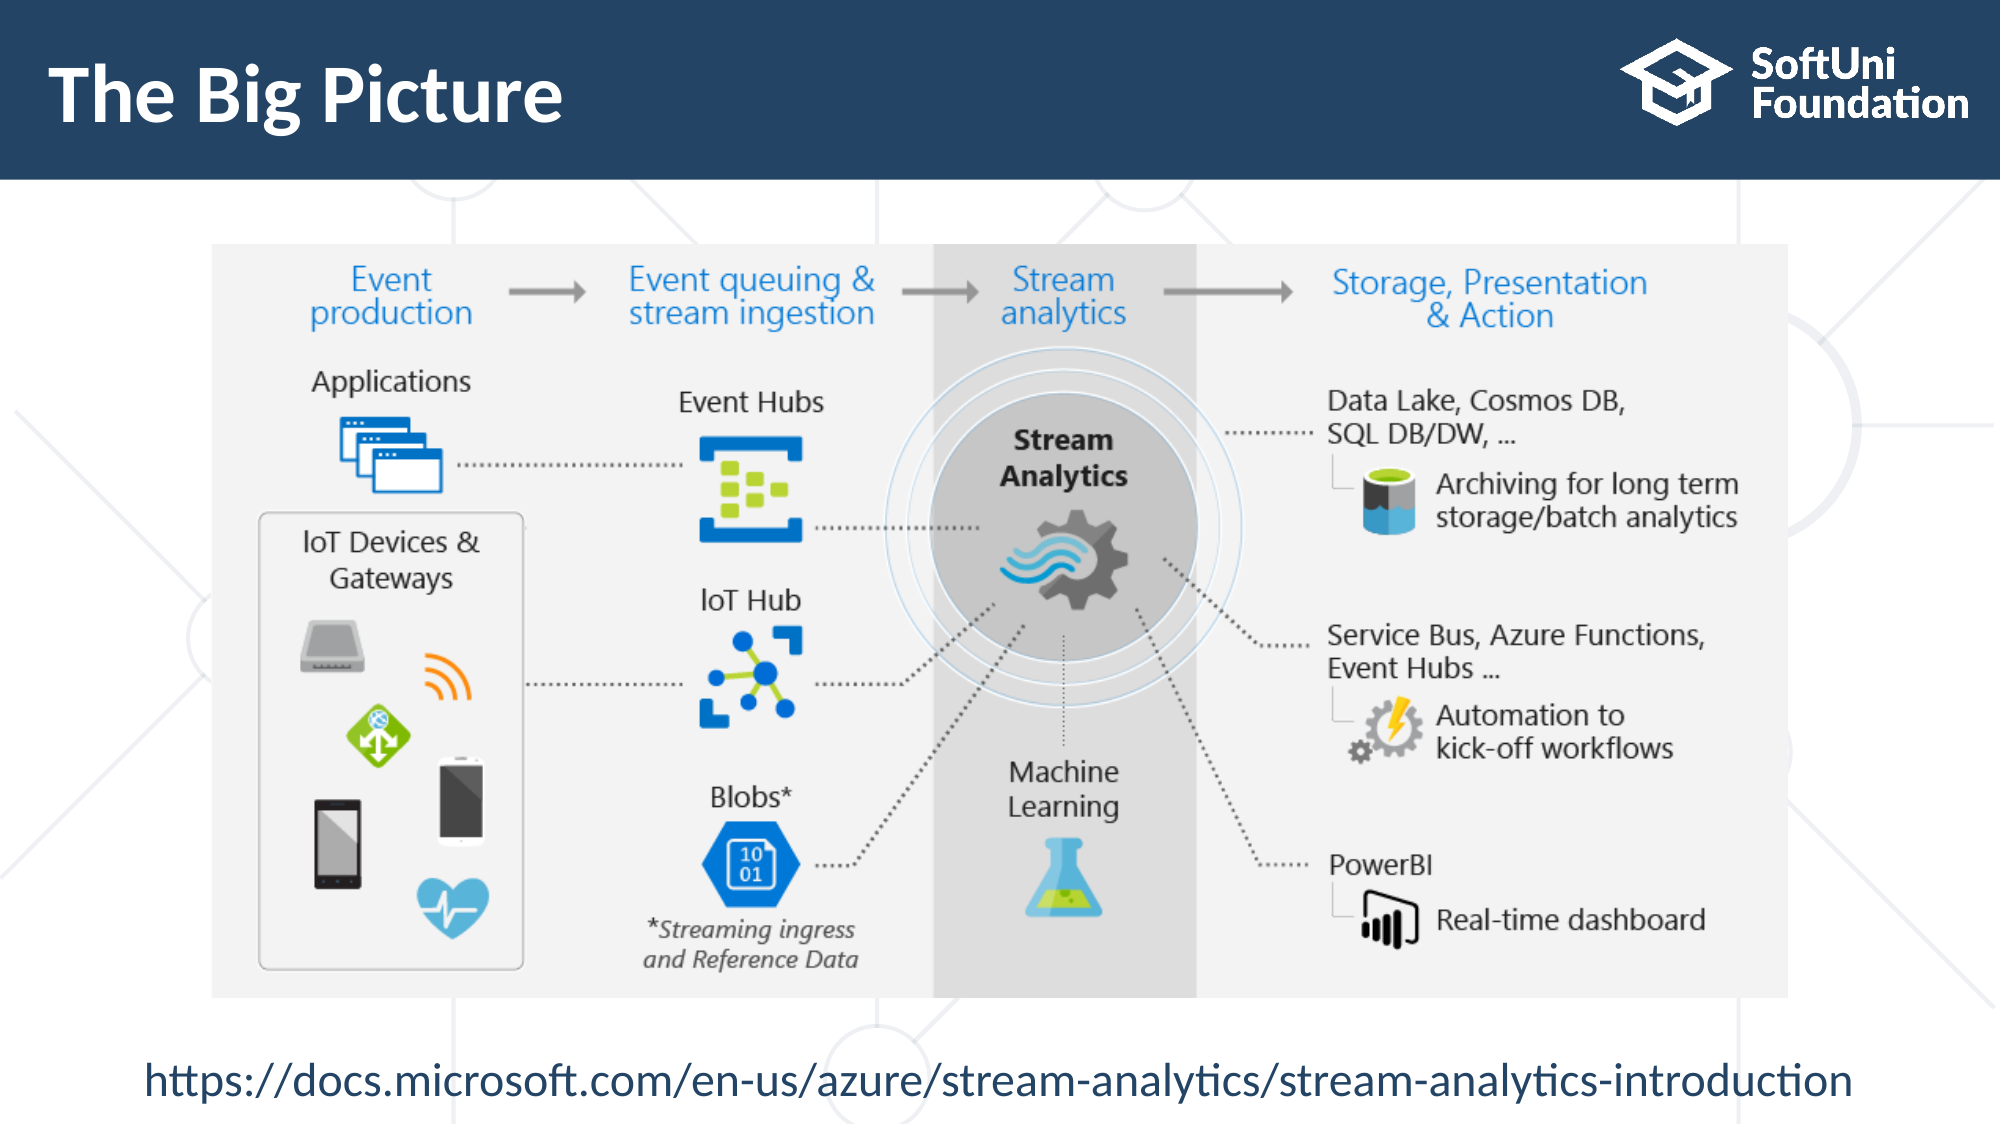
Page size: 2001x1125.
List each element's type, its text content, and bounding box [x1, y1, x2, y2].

text_box https://docs.microsoft.com/en-us/azure/stream-analytics/stream-analytics-introduction [0, 1025, 2000, 1124]
picture [1619, 38, 1968, 126]
title The Big Picture [31, 16, 1591, 162]
picture [211, 244, 1789, 998]
